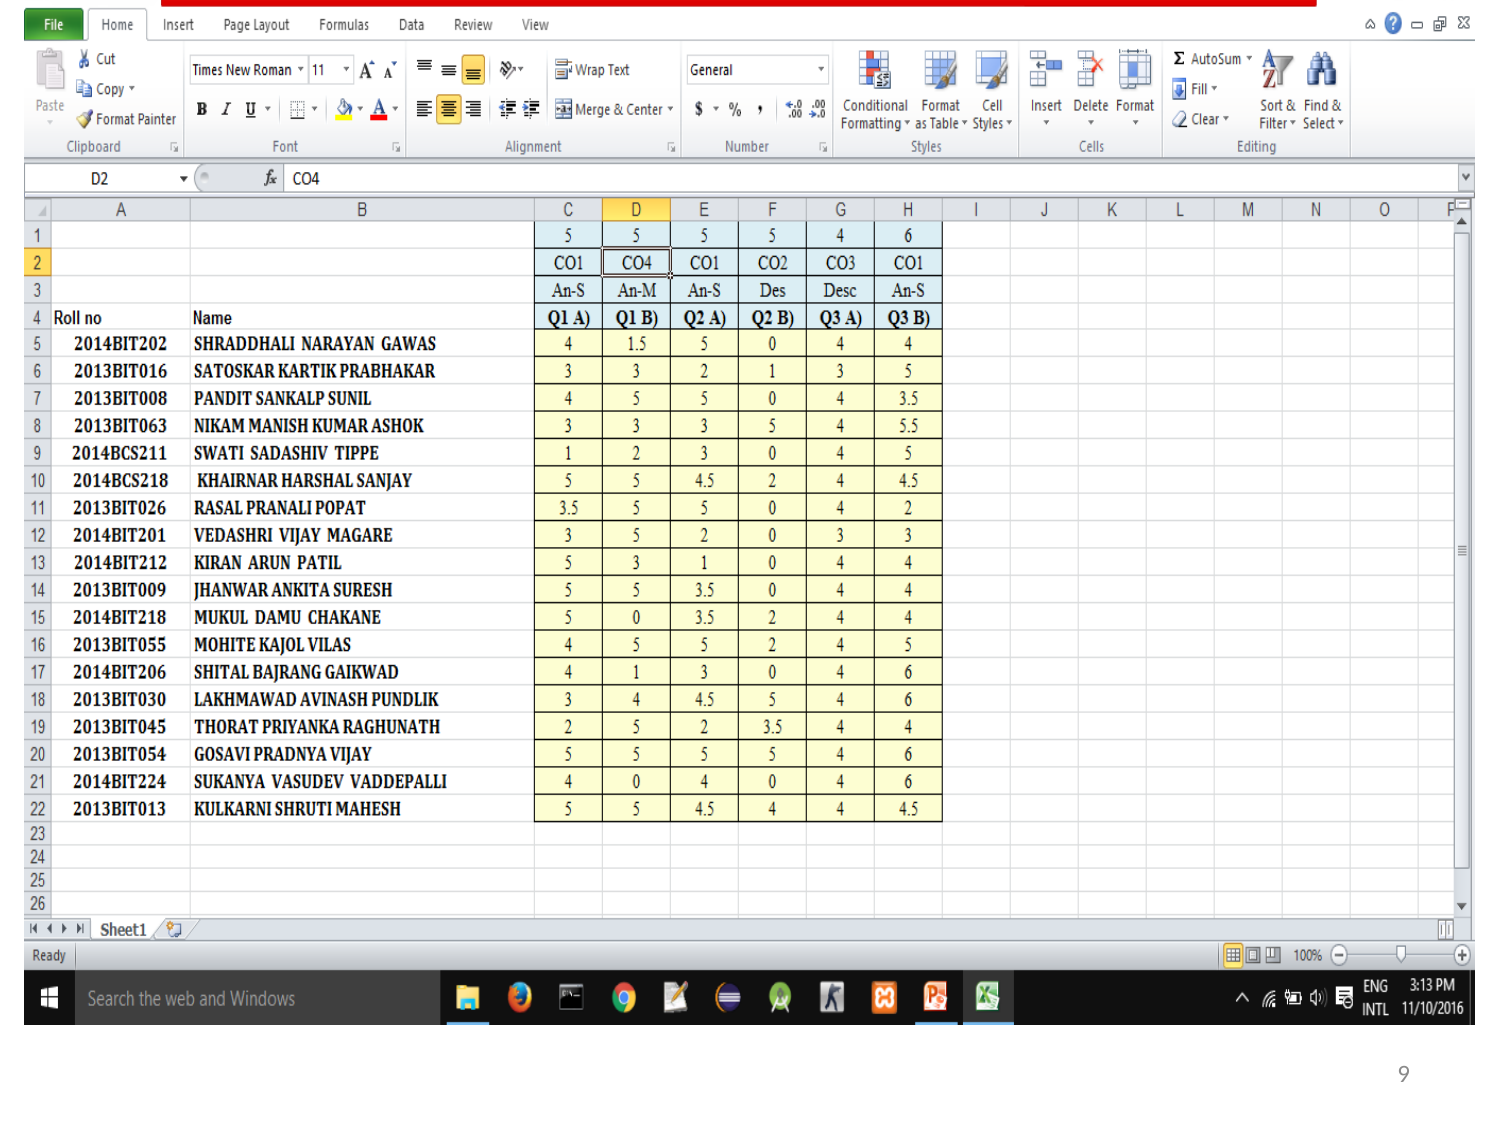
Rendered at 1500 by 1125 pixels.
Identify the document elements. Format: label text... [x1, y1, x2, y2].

slide_number 9 [1074, 1042, 1425, 1103]
picture [24, 0, 1476, 1026]
